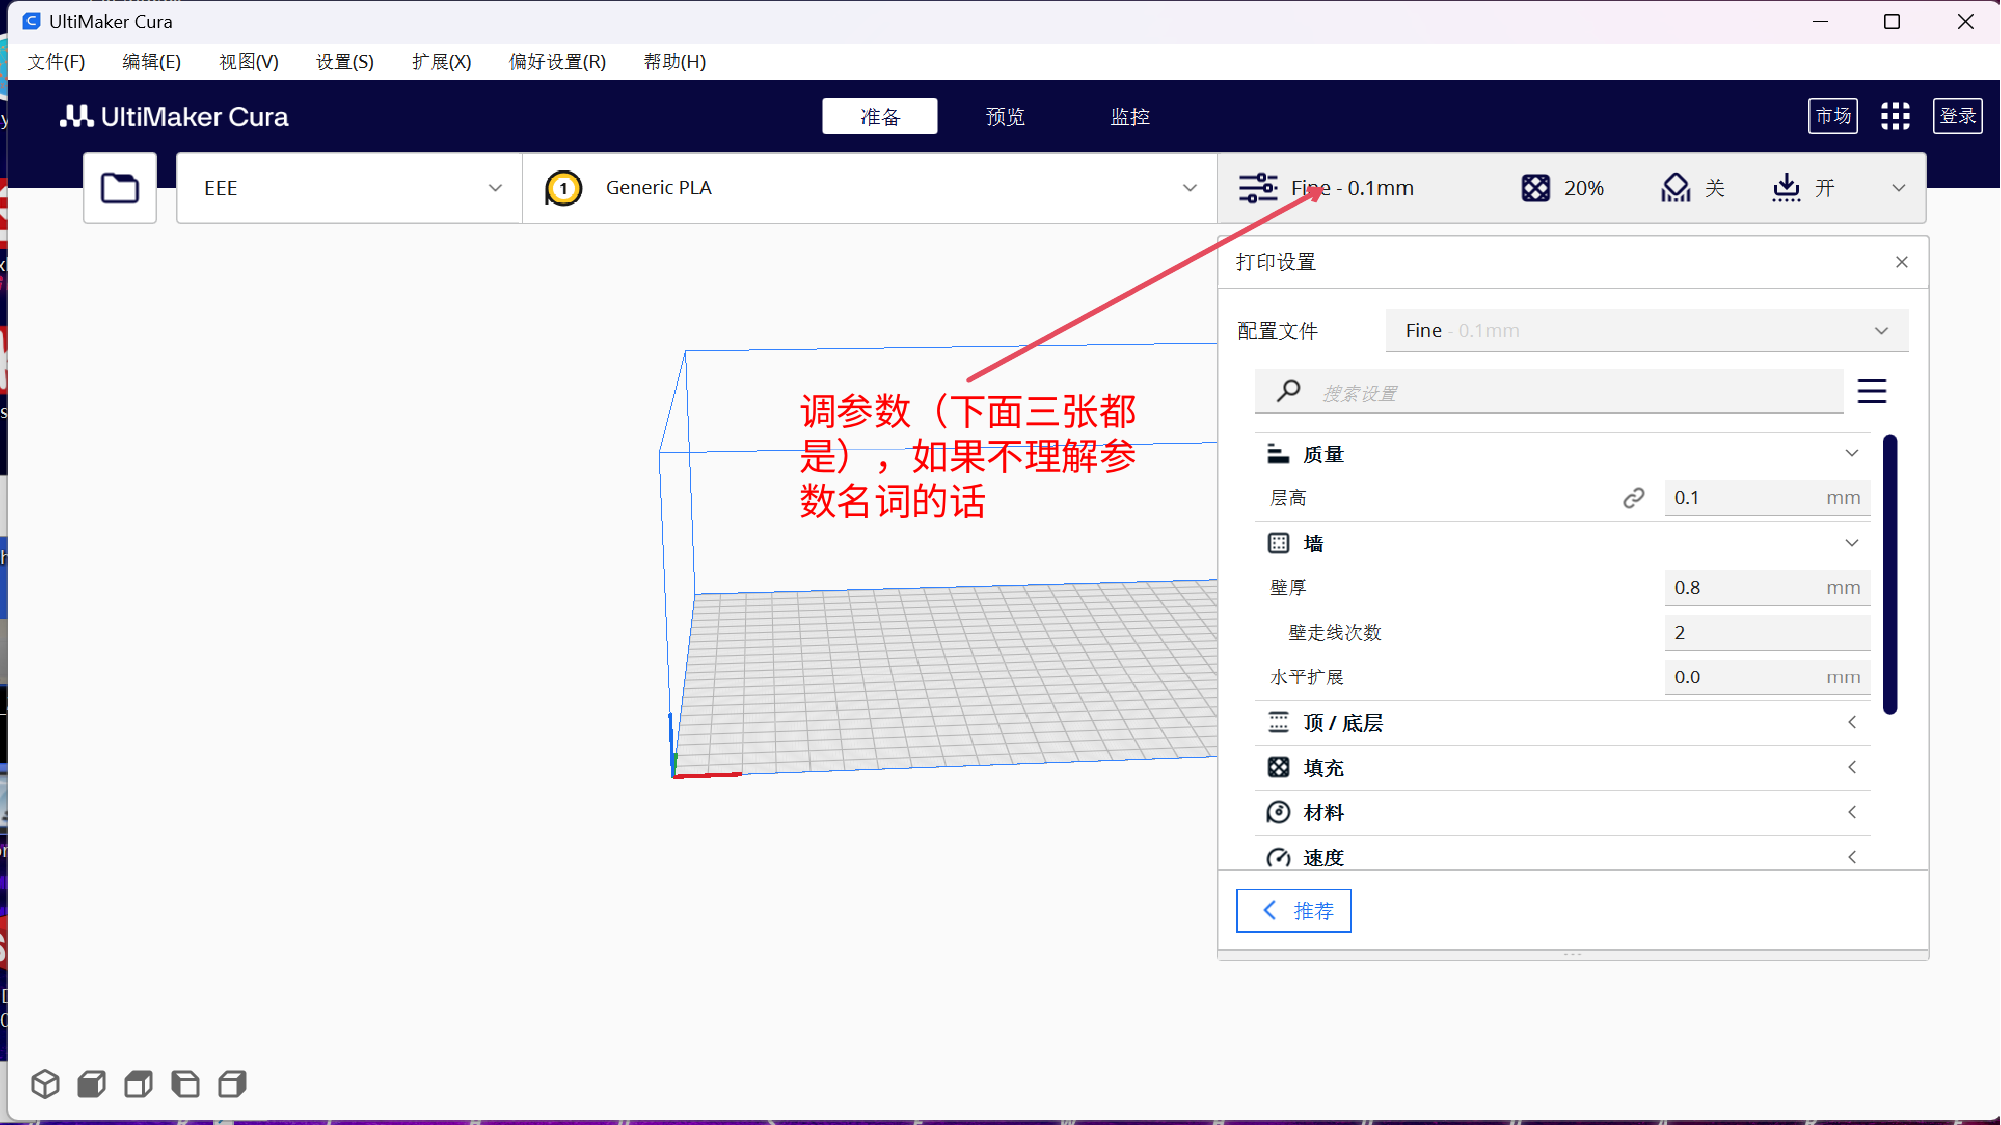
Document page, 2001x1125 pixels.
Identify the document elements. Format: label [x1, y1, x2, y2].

picture [0, 0, 2000, 1125]
text_box [968, 186, 1326, 381]
